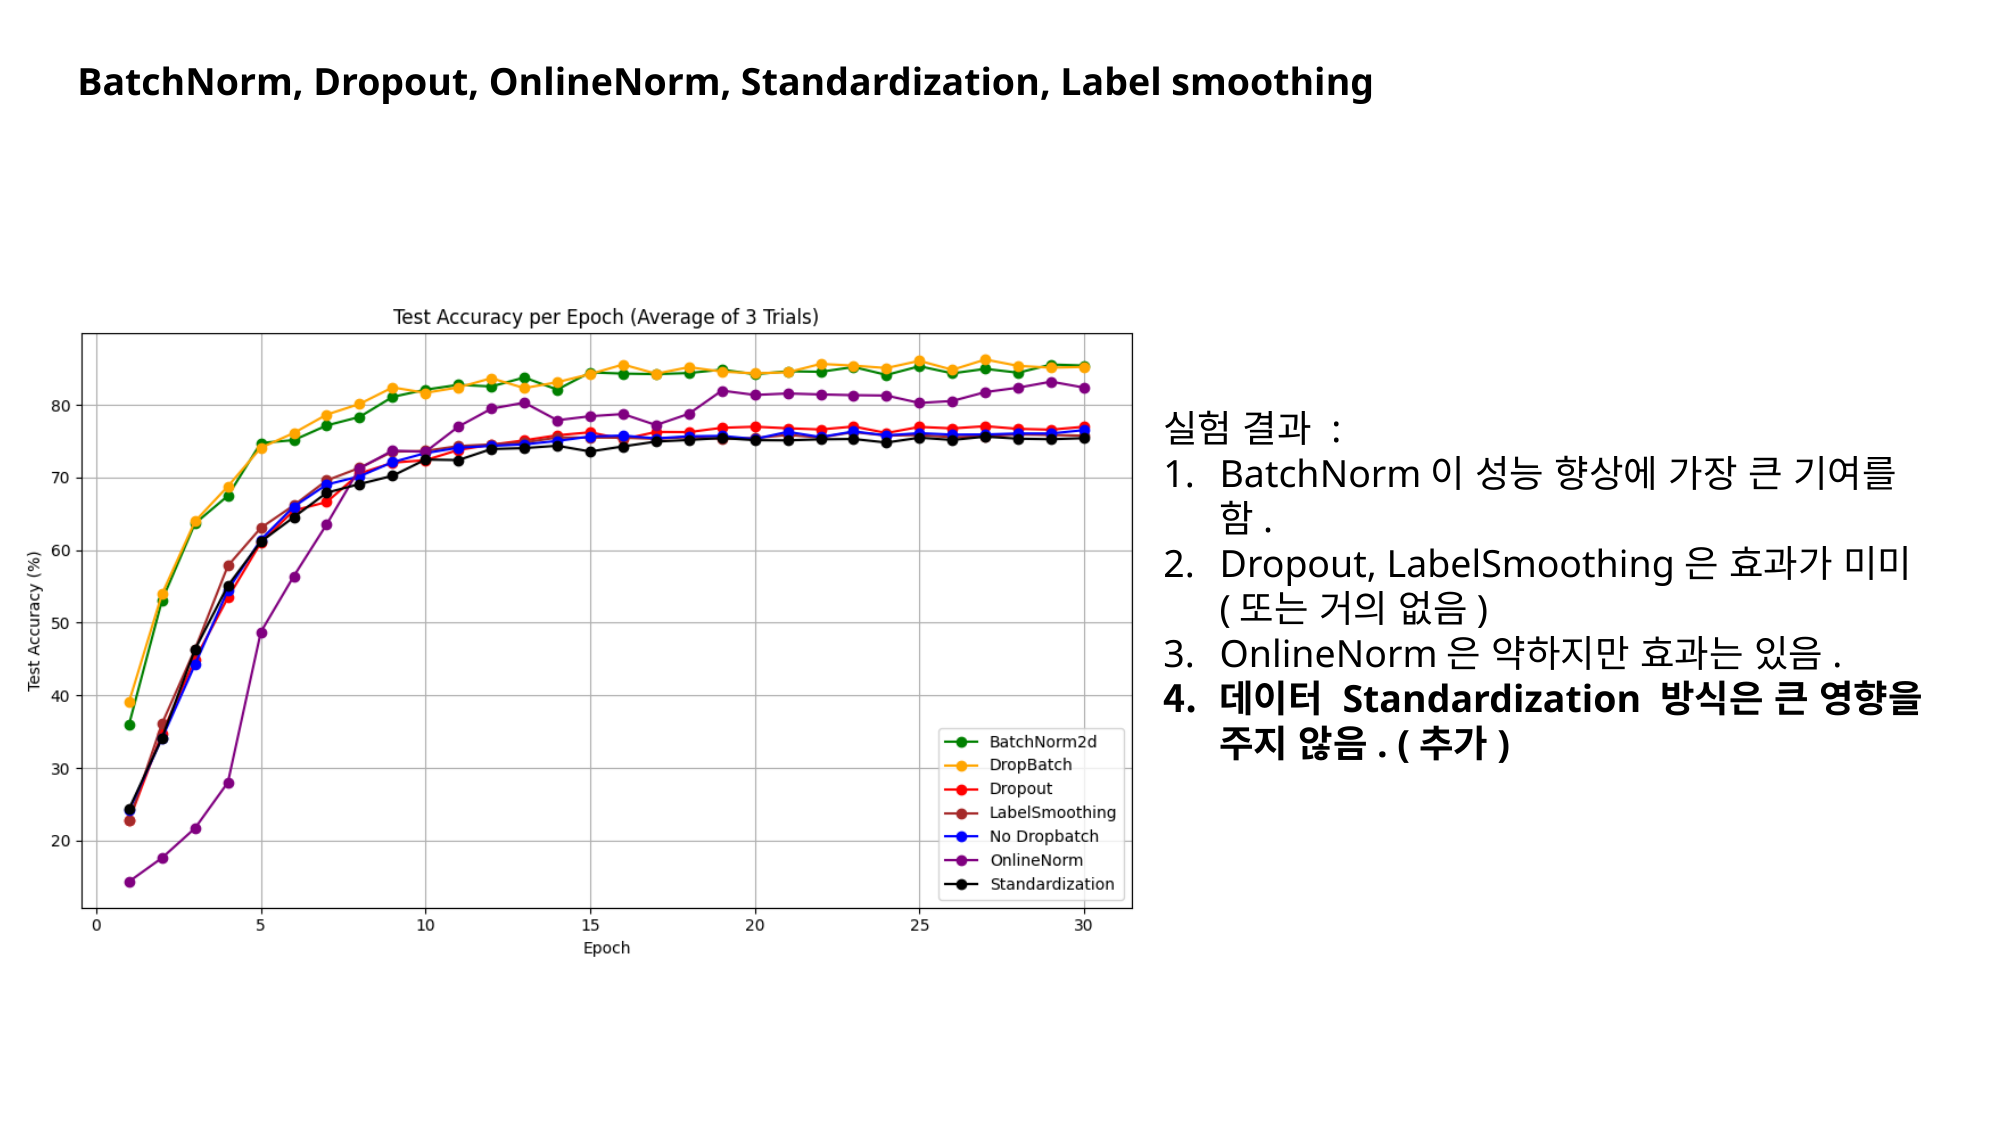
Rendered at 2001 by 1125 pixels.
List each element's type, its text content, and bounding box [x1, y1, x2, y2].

picture [11, 291, 1149, 974]
text_box 실험 결과 : BatchNorm이 성능 향상에 가장 큰 기여를 함. Dropout, LabelSmoothing은 효과가 미미 (또는 거의 없음) OnlineNorm은 약하지만 효과는 있음. 데이터 Standardization 방식은 큰 영향을 주지 않음. (추가) [1149, 397, 1954, 773]
text_box BatchNorm, Dropout, OnlineNorm, Standardization, Label smoothing [62, 50, 1532, 110]
